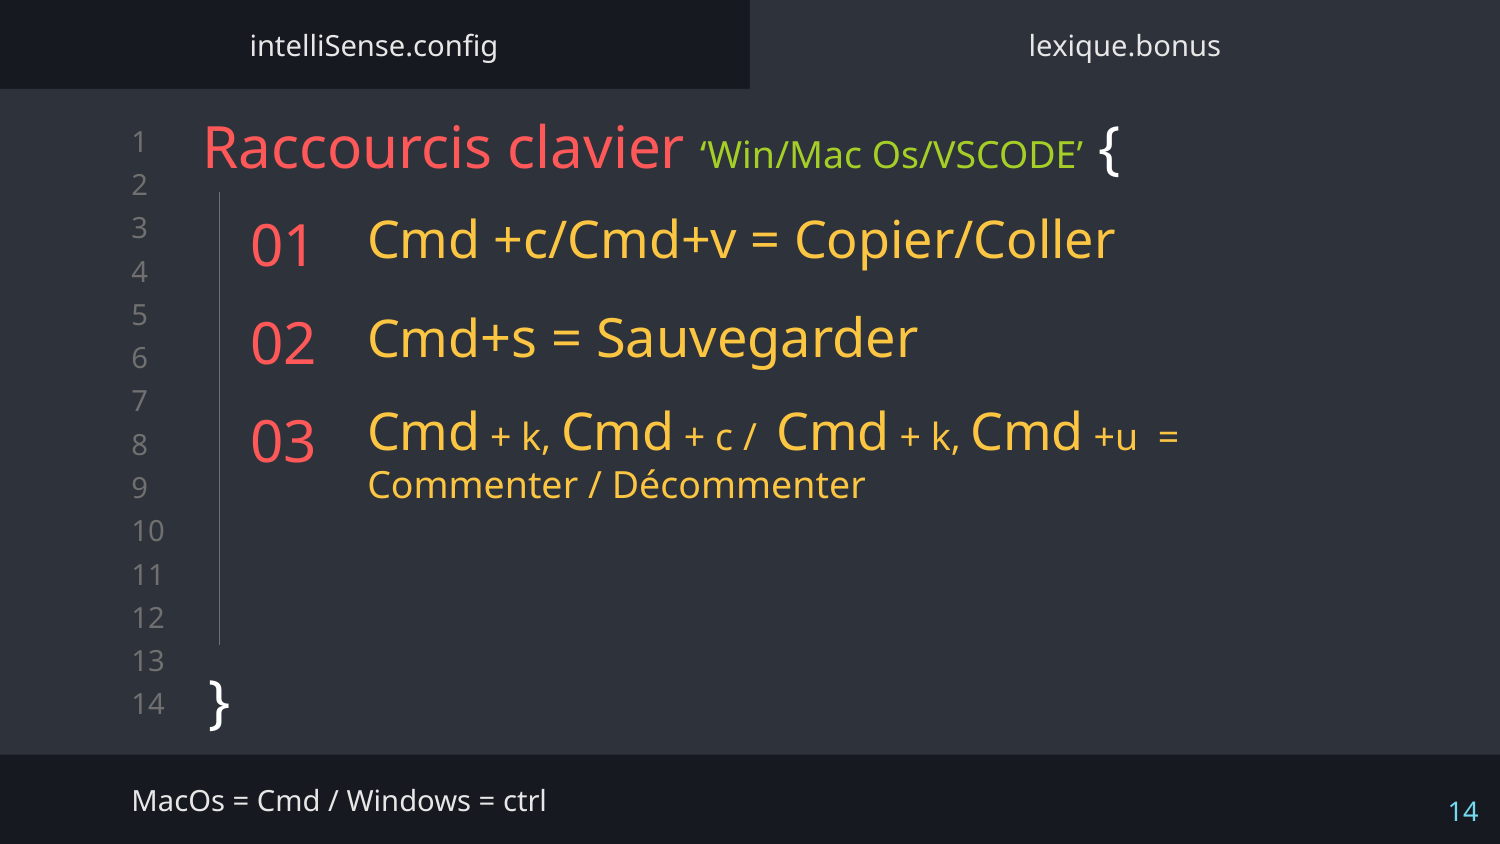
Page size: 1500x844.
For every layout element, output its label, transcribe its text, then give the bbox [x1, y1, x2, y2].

text_box 03 [265, 388, 352, 478]
subtitle MacOs = Cmd / Windows = ctrl [116, 770, 915, 829]
text_box 01 [265, 202, 352, 283]
subtitle intelliSense.config [0, 15, 749, 74]
slide_number ‹#› [1403, 779, 1494, 844]
text_box Cmd + k, Cmd + c / Cmd + k, Cmd +u = Commenter / Décommenter [352, 388, 1374, 516]
text_box 02 [265, 291, 352, 380]
subtitle lexique.bonus [750, 15, 1500, 74]
text_box Cmd +c/Cmd+v = Copier/Coller [352, 202, 1374, 283]
text_box Raccourcis clavier ‘Win/Mac Os/VSCODE’ { [187, 95, 1384, 202]
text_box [177, 191, 262, 750]
text_box Cmd+s = Sauvegarder [352, 291, 1374, 380]
